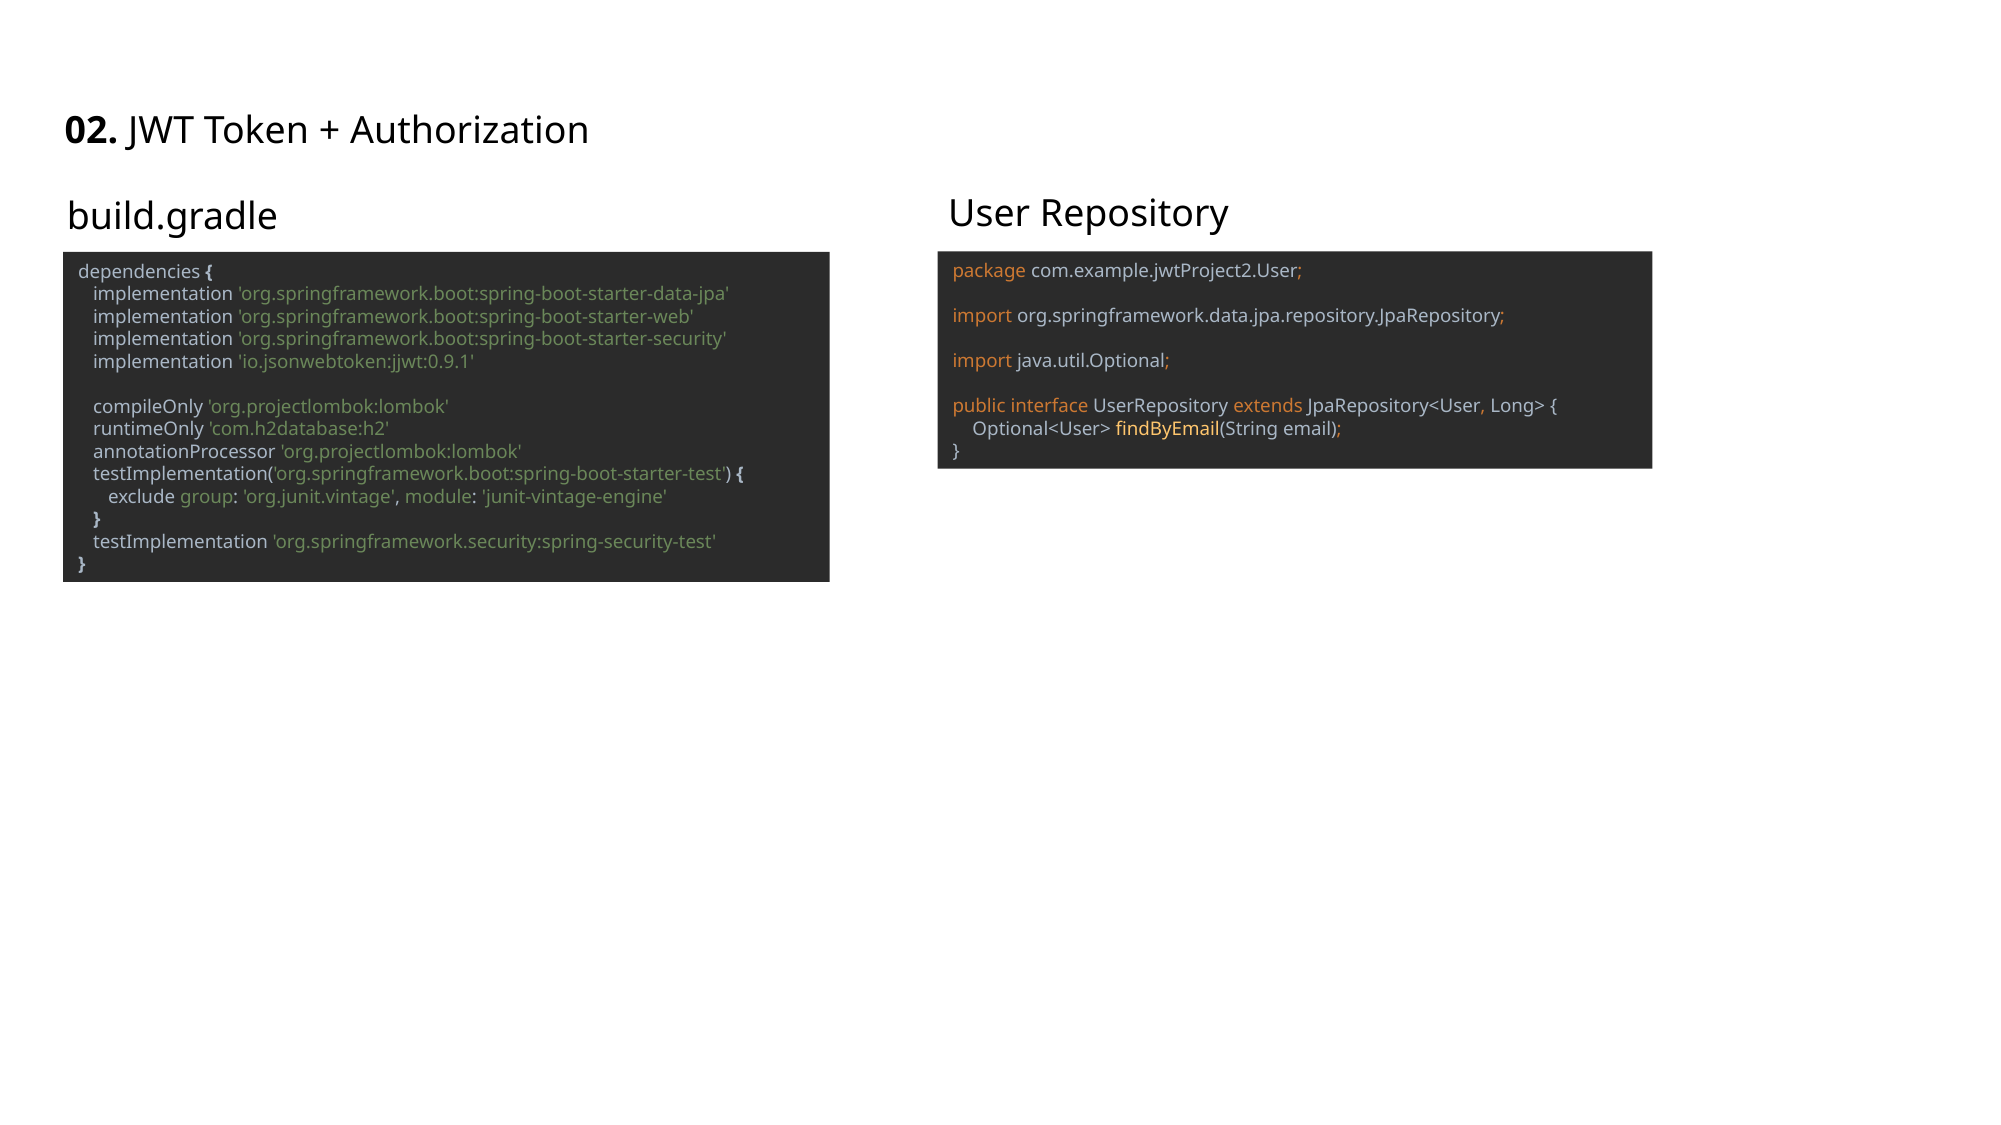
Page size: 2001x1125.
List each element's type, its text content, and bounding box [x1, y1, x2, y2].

text_box dependencies { implementation 'org.springframework.boot:spring-boot-starter-data-jpa' implementation 'org.springframework.boot:spring-boot-starter-web' implementation 'org.springframework.boot:spring-boot-starter-security' implementation 'io.jsonwebtoken:jjwt:0.9.1' compileOnly 'org.projectlombok:lombok' runtimeOnly 'com.h2database:h2' annotationProcessor 'org.projectlombok:lombok' testImplementation('org.springframework.boot:spring-boot-starter-test') { exclude group: 'org.junit.vintage', module: 'junit-vintage-engine' } testImplementation 'org.springframework.security:spring-security-test' } [63, 251, 830, 582]
text_box 02. JWT Token + Authorization [49, 98, 795, 158]
text_box User Repository [933, 181, 1244, 241]
text_box package com.example.jwtProject2.User; import org.springframework.data.jpa.repository.JpaRepository; import java.util.Optional; public interface UserRepository extends JpaRepository<User, Long> { Optional<User> findByEmail(String email); } [937, 251, 1653, 469]
text_box build.gradle [52, 184, 294, 245]
